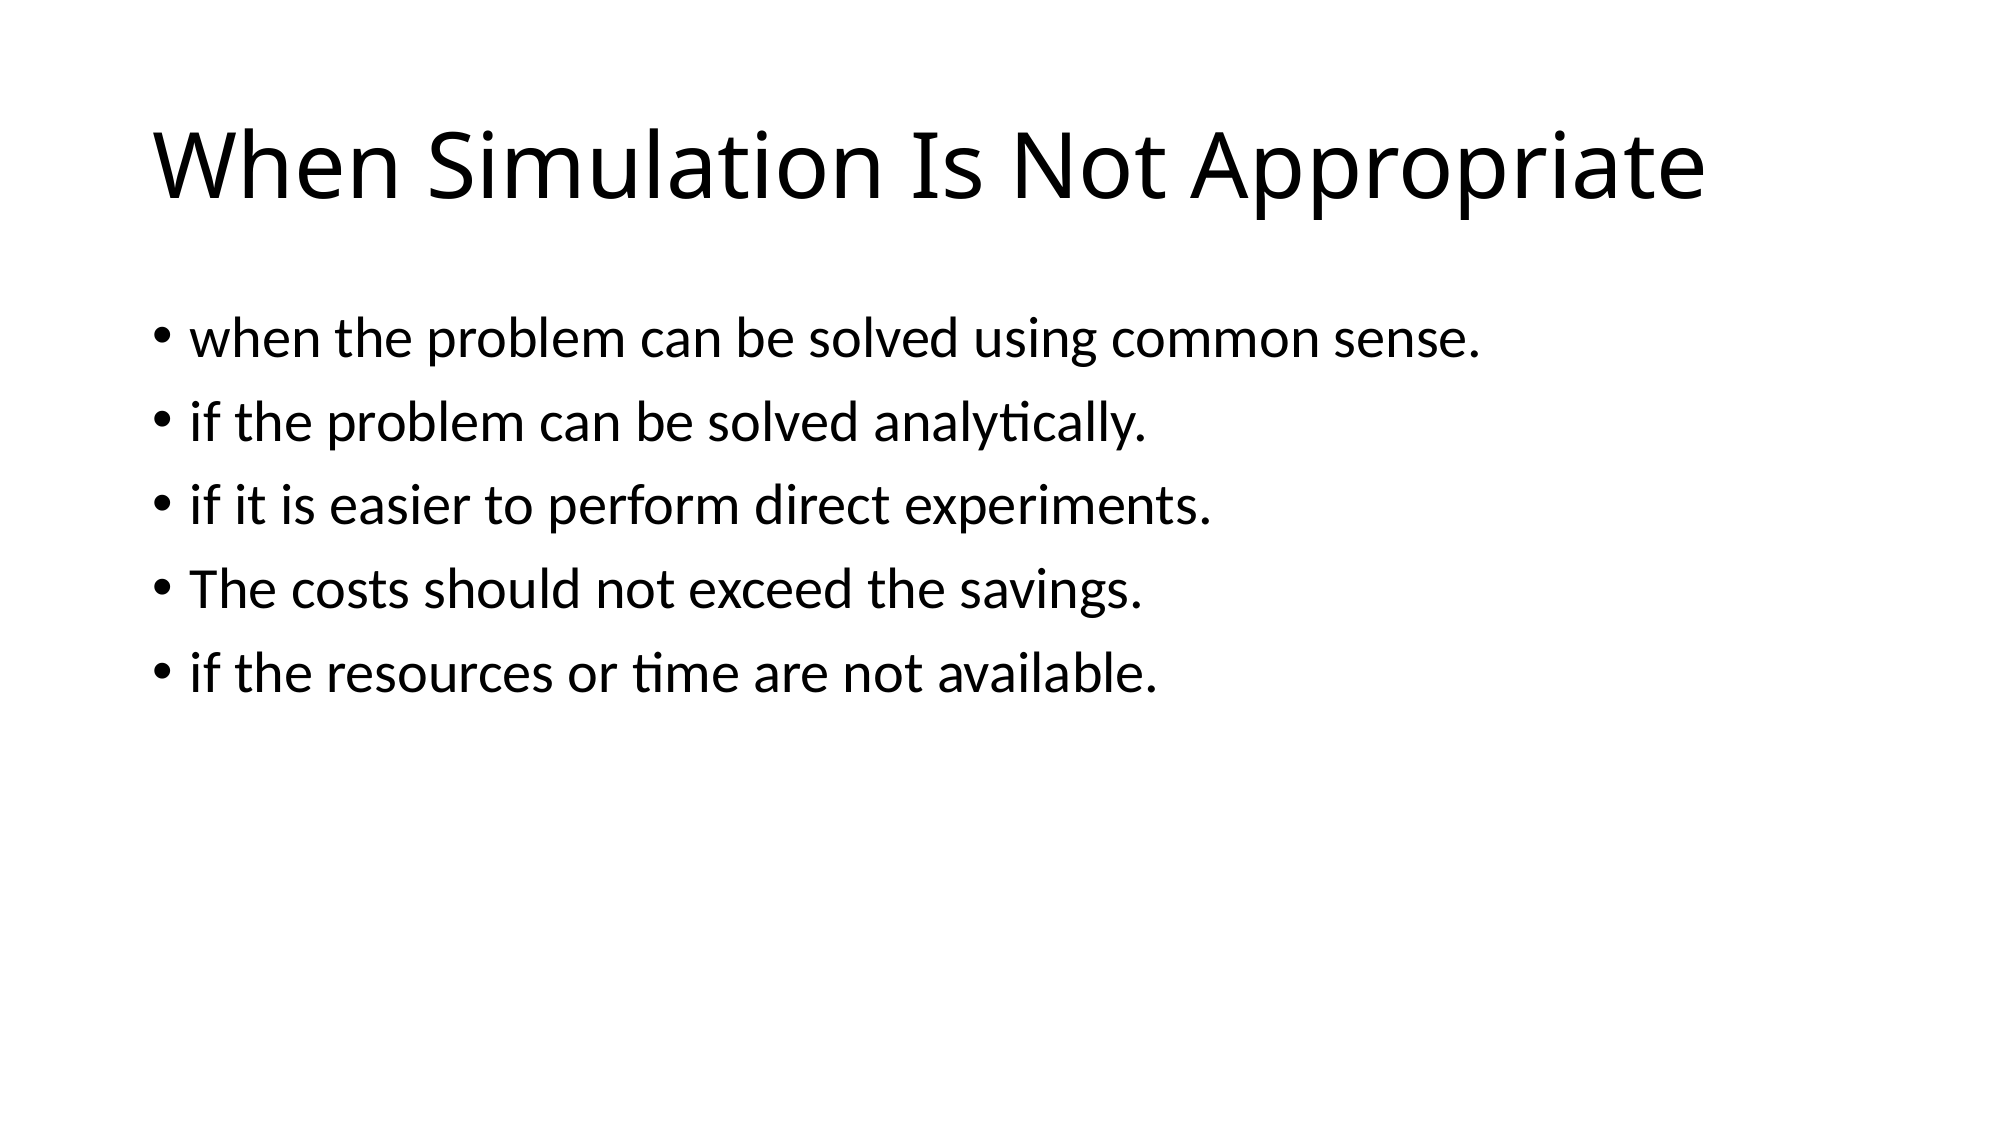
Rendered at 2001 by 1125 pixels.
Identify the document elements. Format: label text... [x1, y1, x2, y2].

list when the problem can be solved using common sense. if the problem can be solved analytically. if it is easier to perform direct experiments. The costs should not exceed the savings. if the resources or time are not available. [137, 299, 1863, 1014]
title When Simulation Is Not Appropriate [137, 59, 1863, 278]
